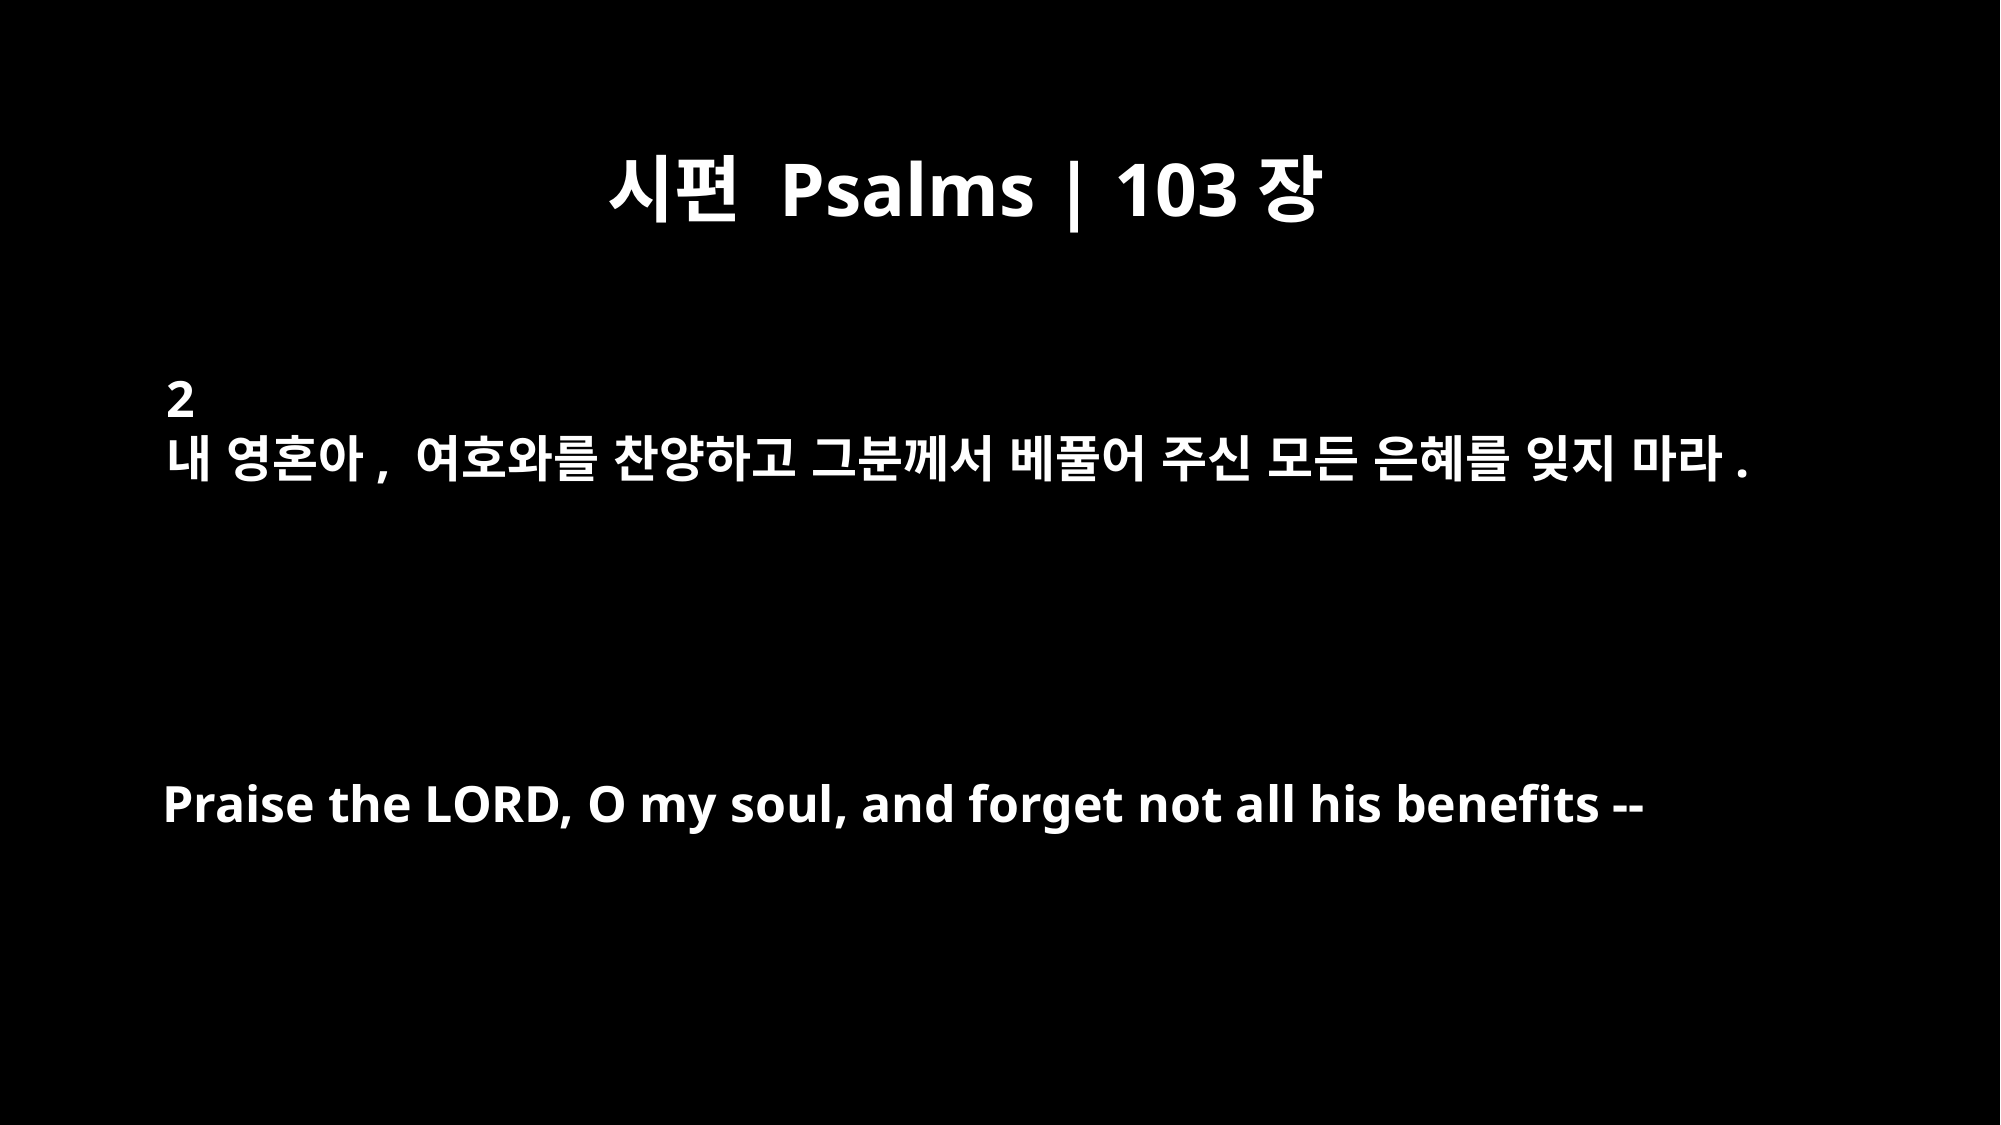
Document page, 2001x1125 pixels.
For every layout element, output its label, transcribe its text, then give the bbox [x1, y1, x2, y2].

text_box Praise the LORD, O my soul, and forget not all his benefits -- [147, 764, 1661, 840]
text_box 시편 Psalms | 103장 [592, 136, 1340, 239]
text_box 2 내 영혼아, 여호와를 찬양하고 그분께서 베풀어 주신 모든 은혜를 잊지 마라. [151, 359, 1766, 495]
